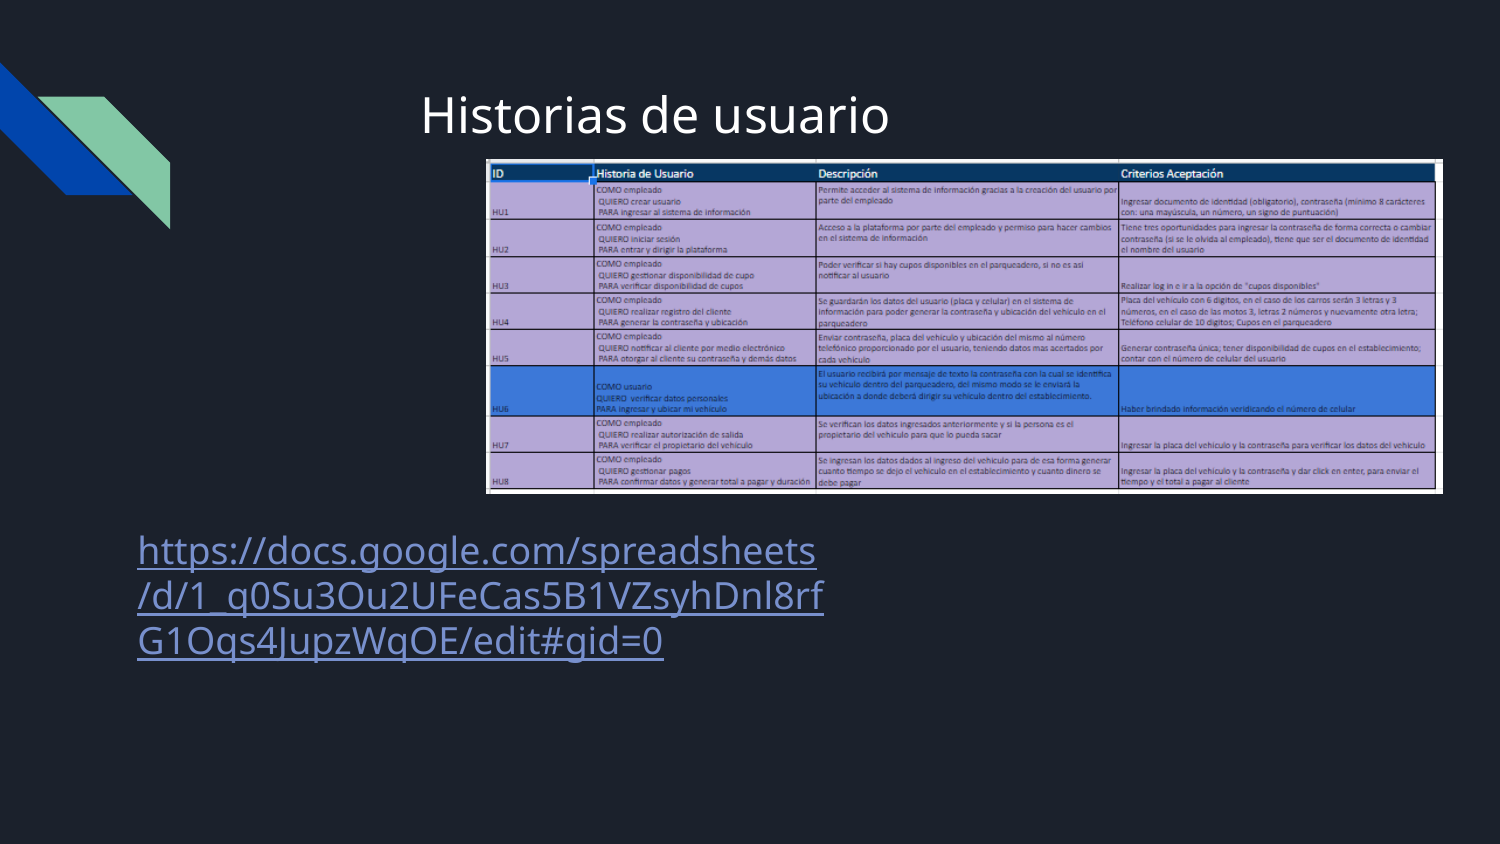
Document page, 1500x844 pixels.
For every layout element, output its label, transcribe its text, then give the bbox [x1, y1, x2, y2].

list https://docs.google.com/spreadsheets/d/1_q0Su3Ou2UFeCas5B1VZsyhDnl8rfG1Oqs4JupzWqOE/edit#gid=0 [122, 504, 840, 767]
title Historias de usuario [78, 68, 1234, 219]
picture [486, 159, 1443, 494]
